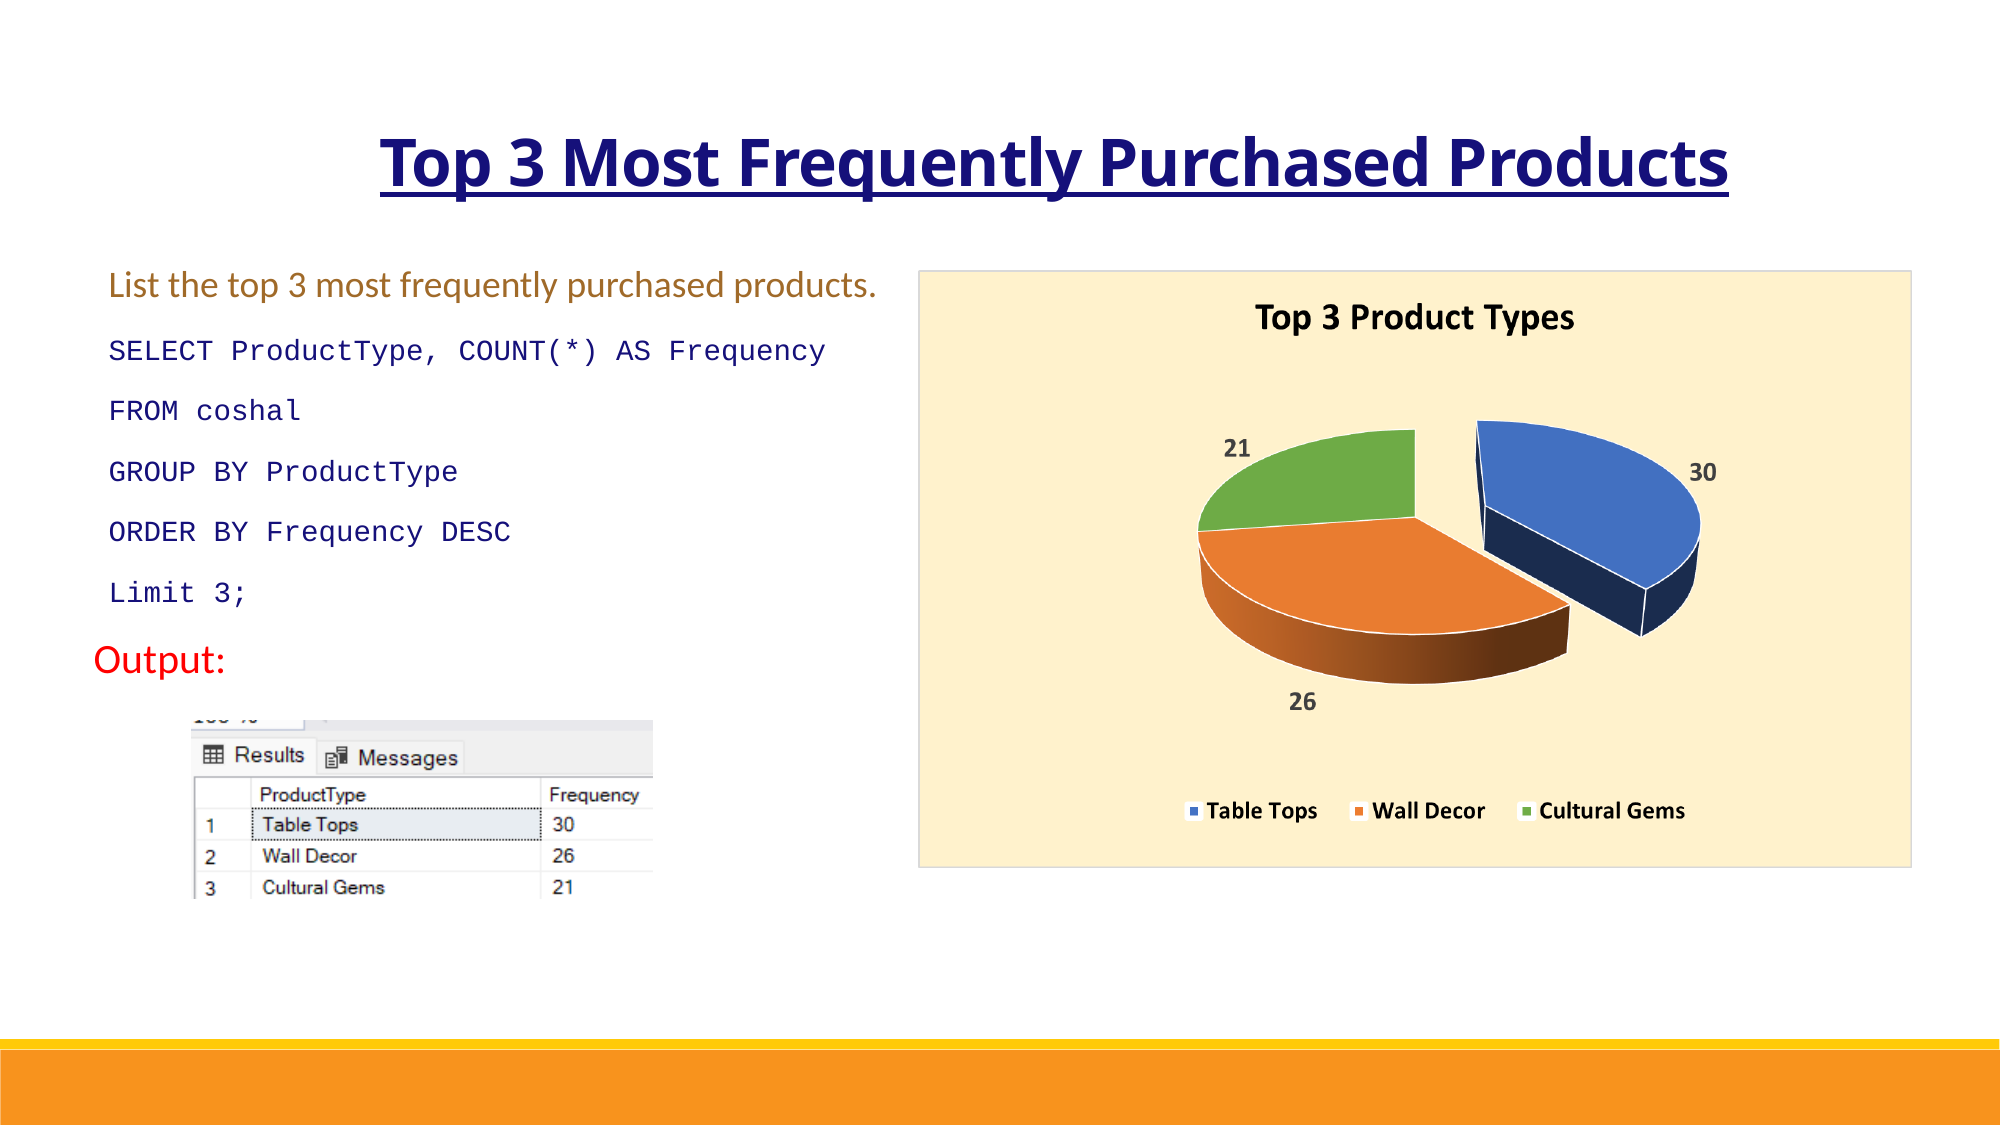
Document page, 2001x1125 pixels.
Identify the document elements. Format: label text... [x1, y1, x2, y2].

picture [918, 269, 1913, 868]
picture [190, 719, 653, 899]
title Top 3 Most Frequently Purchased Products [364, 84, 1756, 208]
list List the top 3 most frequently purchased products. SELECT ProductType, COUNT(*) AS Frequency FROM coshal GROUP BY ProductType ORDER BY Frequency DESC Limit 3; Output: [93, 257, 1744, 918]
